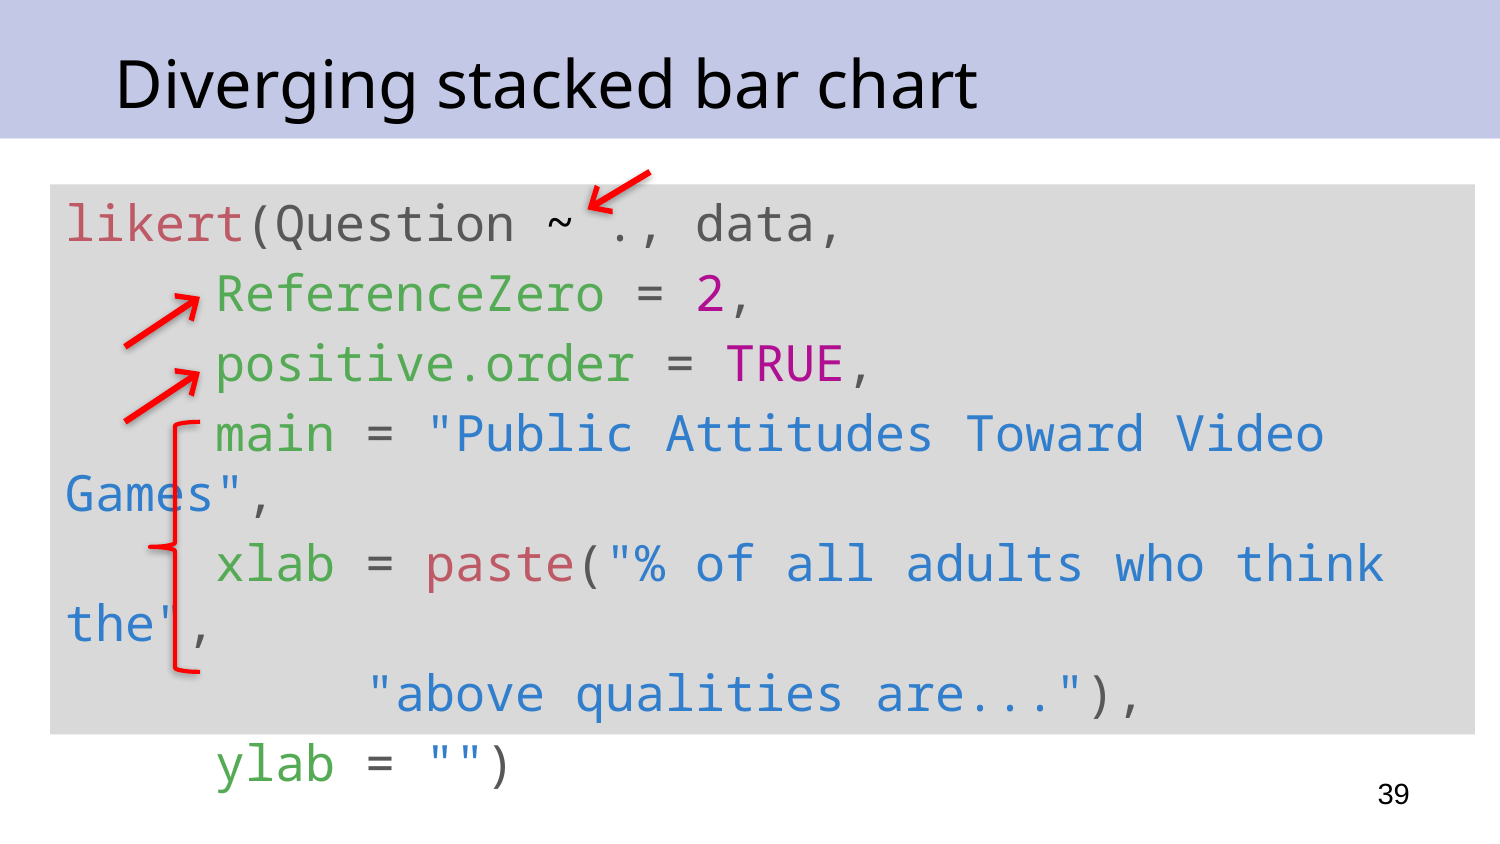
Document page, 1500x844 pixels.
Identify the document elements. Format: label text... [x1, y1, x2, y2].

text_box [124, 296, 201, 348]
text_box [147, 429, 201, 674]
list likert(Question ~ ., data, ReferenceZero = 2, positive.order = TRUE, main = "Public Attitudes Toward Video Games", xlab = paste("% of all adults who think the", "above qualities are..."), ylab = "") [50, 184, 1475, 735]
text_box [587, 171, 651, 210]
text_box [124, 371, 201, 423]
slide_number 39 [1074, 768, 1425, 827]
title Diverging stacked bar chart [99, 34, 1391, 117]
